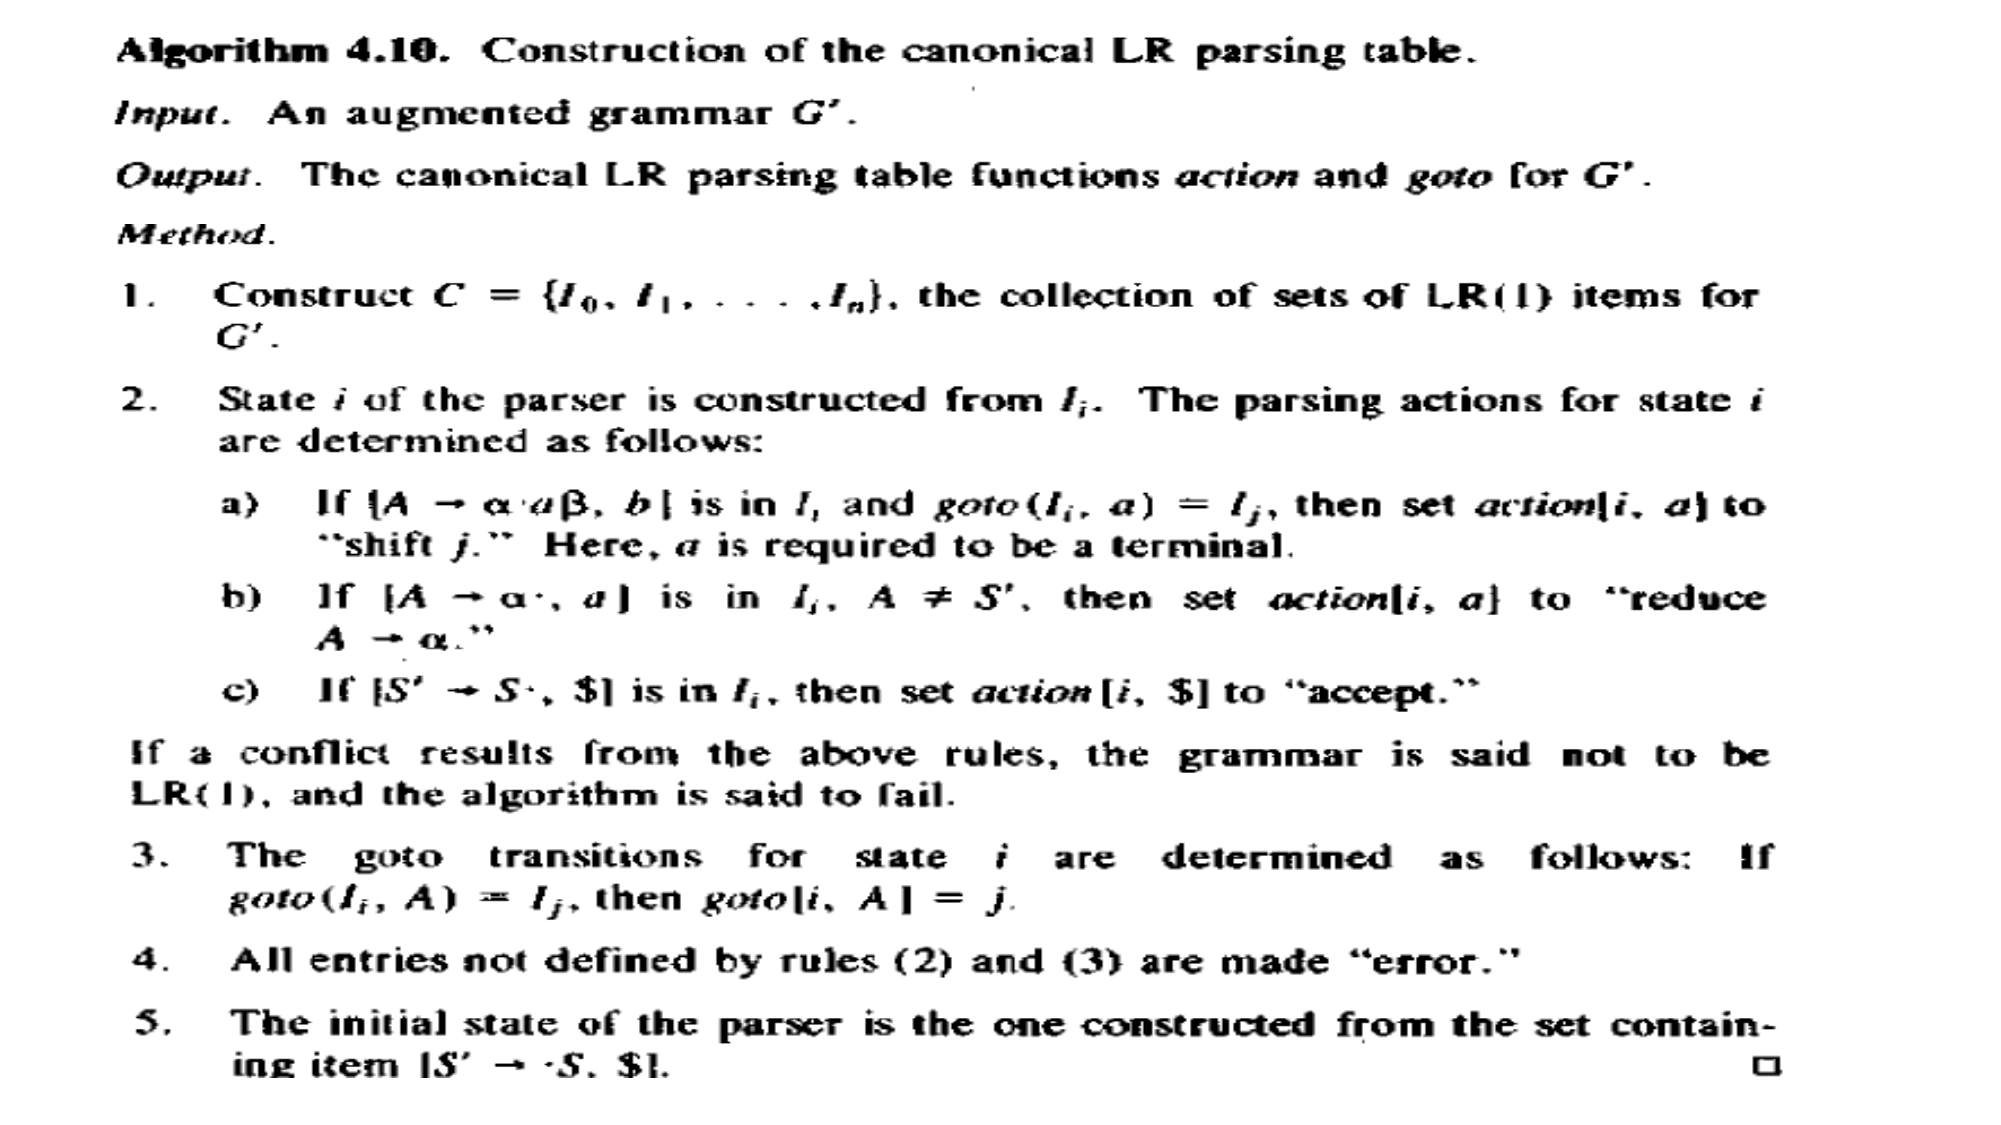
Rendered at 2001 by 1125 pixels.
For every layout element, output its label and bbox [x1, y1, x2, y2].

list [77, 30, 1871, 208]
picture [42, 224, 1889, 1079]
